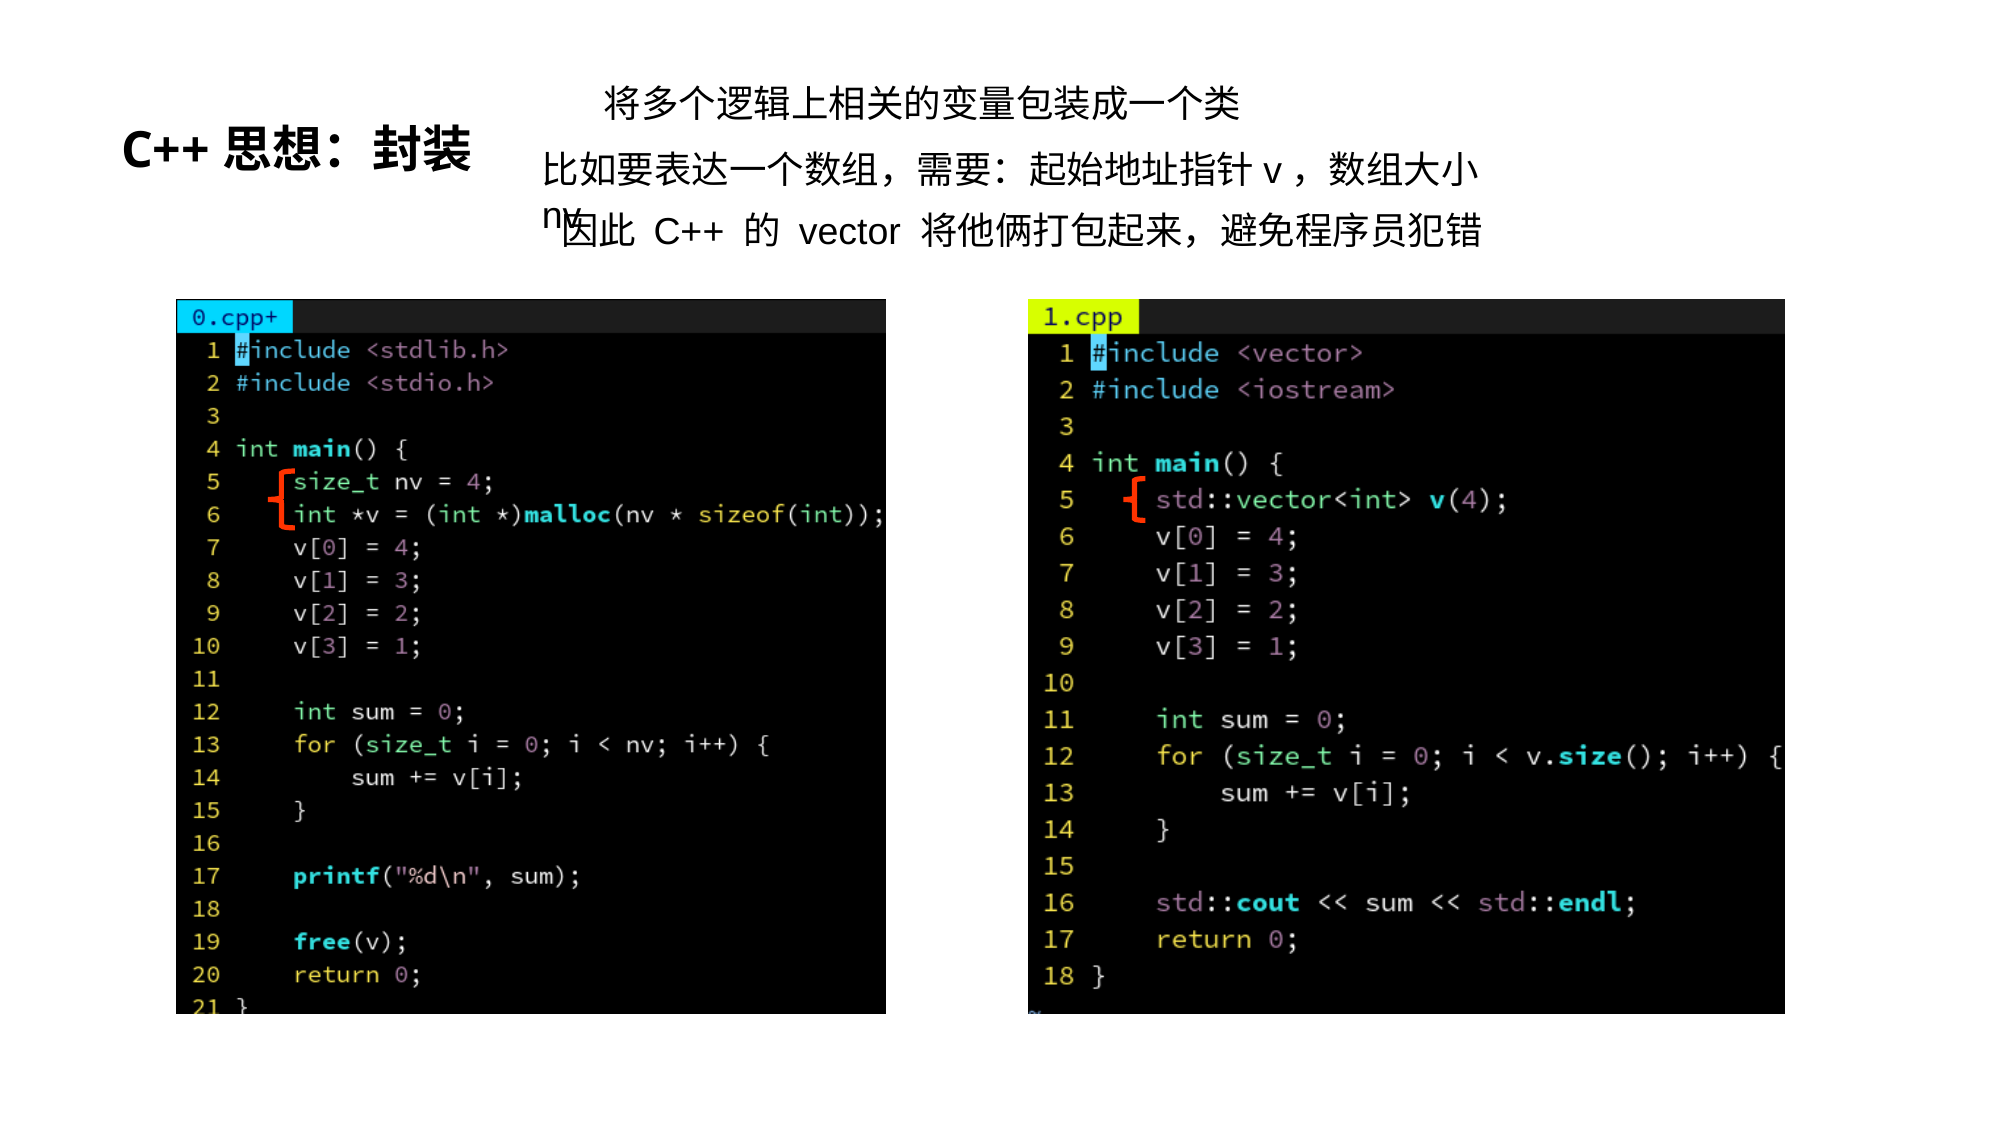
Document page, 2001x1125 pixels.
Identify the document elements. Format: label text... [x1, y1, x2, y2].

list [176, 299, 886, 1014]
text_box 将多个逻辑上相关的变量包装成一个类 [589, 72, 1465, 133]
text_box 比如要表达一个数组，需要：起始地址指针v，数组大小nv [527, 139, 1527, 244]
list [1027, 299, 1785, 1014]
text_box 因此 C++ 的 vector 将他俩打包起来，避免程序员犯错 [546, 199, 1544, 260]
title C++思想：封装 [106, 42, 1832, 260]
